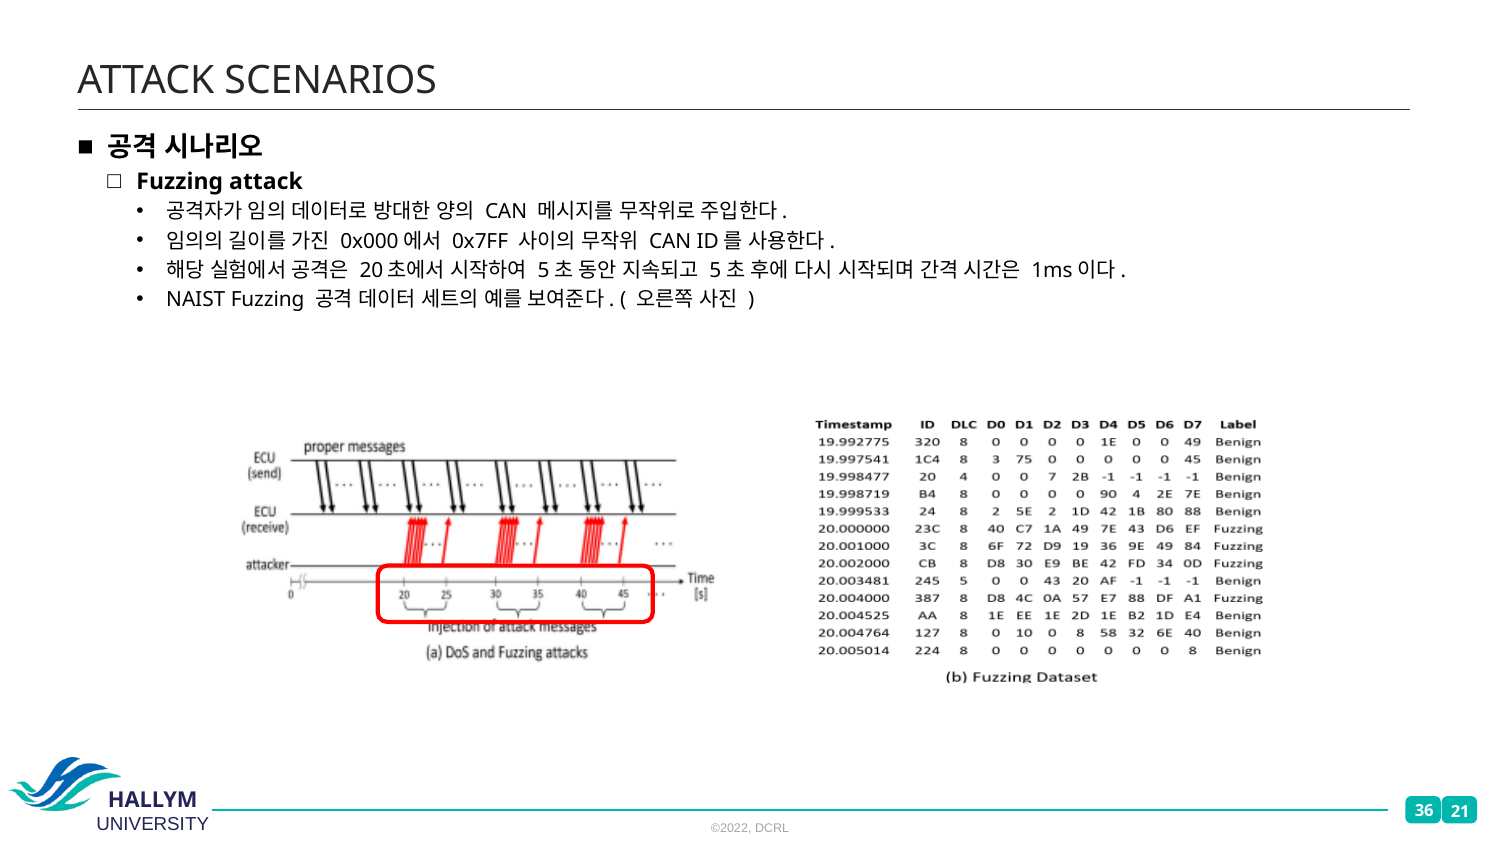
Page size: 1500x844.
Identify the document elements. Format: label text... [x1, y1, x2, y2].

list 공격 시나리오 Fuzzing attack 공격자가 임의 데이터로 방대한 양의 CAN 메시지를 무작위로 주입한다. 임의의 길이를 가진 0x000에서 0x7FF 사이의 무작위 CAN ID를 사용한다. 해당 실험에서 공격은 20초에서 시작하여 5초 동안 지속되고 5초 후에 다시 시작되며 간격 시간은 1ms이다. NAIST Fuzzing 공격 데이터 세트의 예를 보여준다. ( 오른쪽 사진 ) [62, 121, 1438, 760]
title ATTACK SCENARIOS [62, 46, 1438, 110]
picture [209, 418, 718, 682]
picture [812, 409, 1276, 685]
picture [8, 757, 121, 811]
